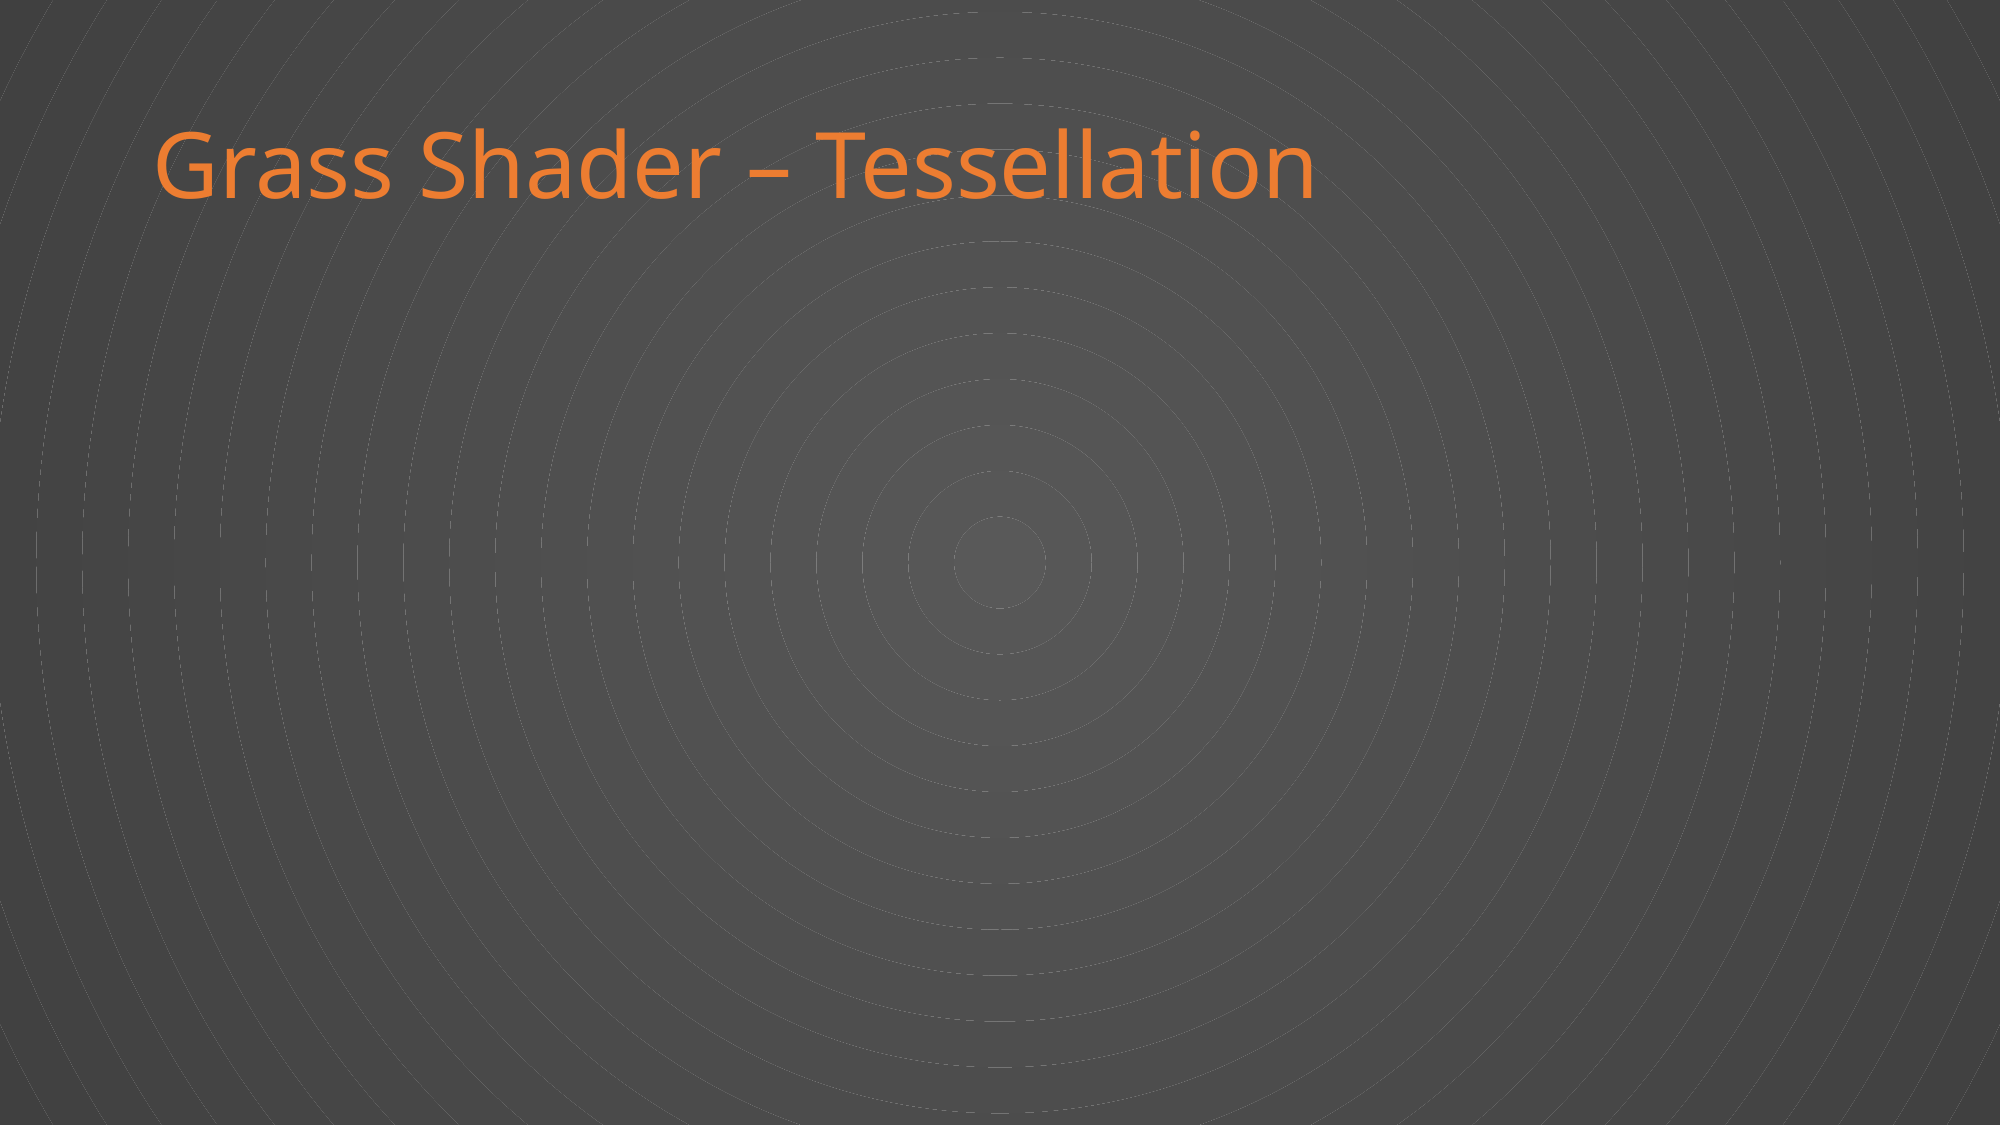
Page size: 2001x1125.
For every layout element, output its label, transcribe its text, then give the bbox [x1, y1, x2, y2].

title Grass Shader – Tessellation [137, 59, 1863, 278]
